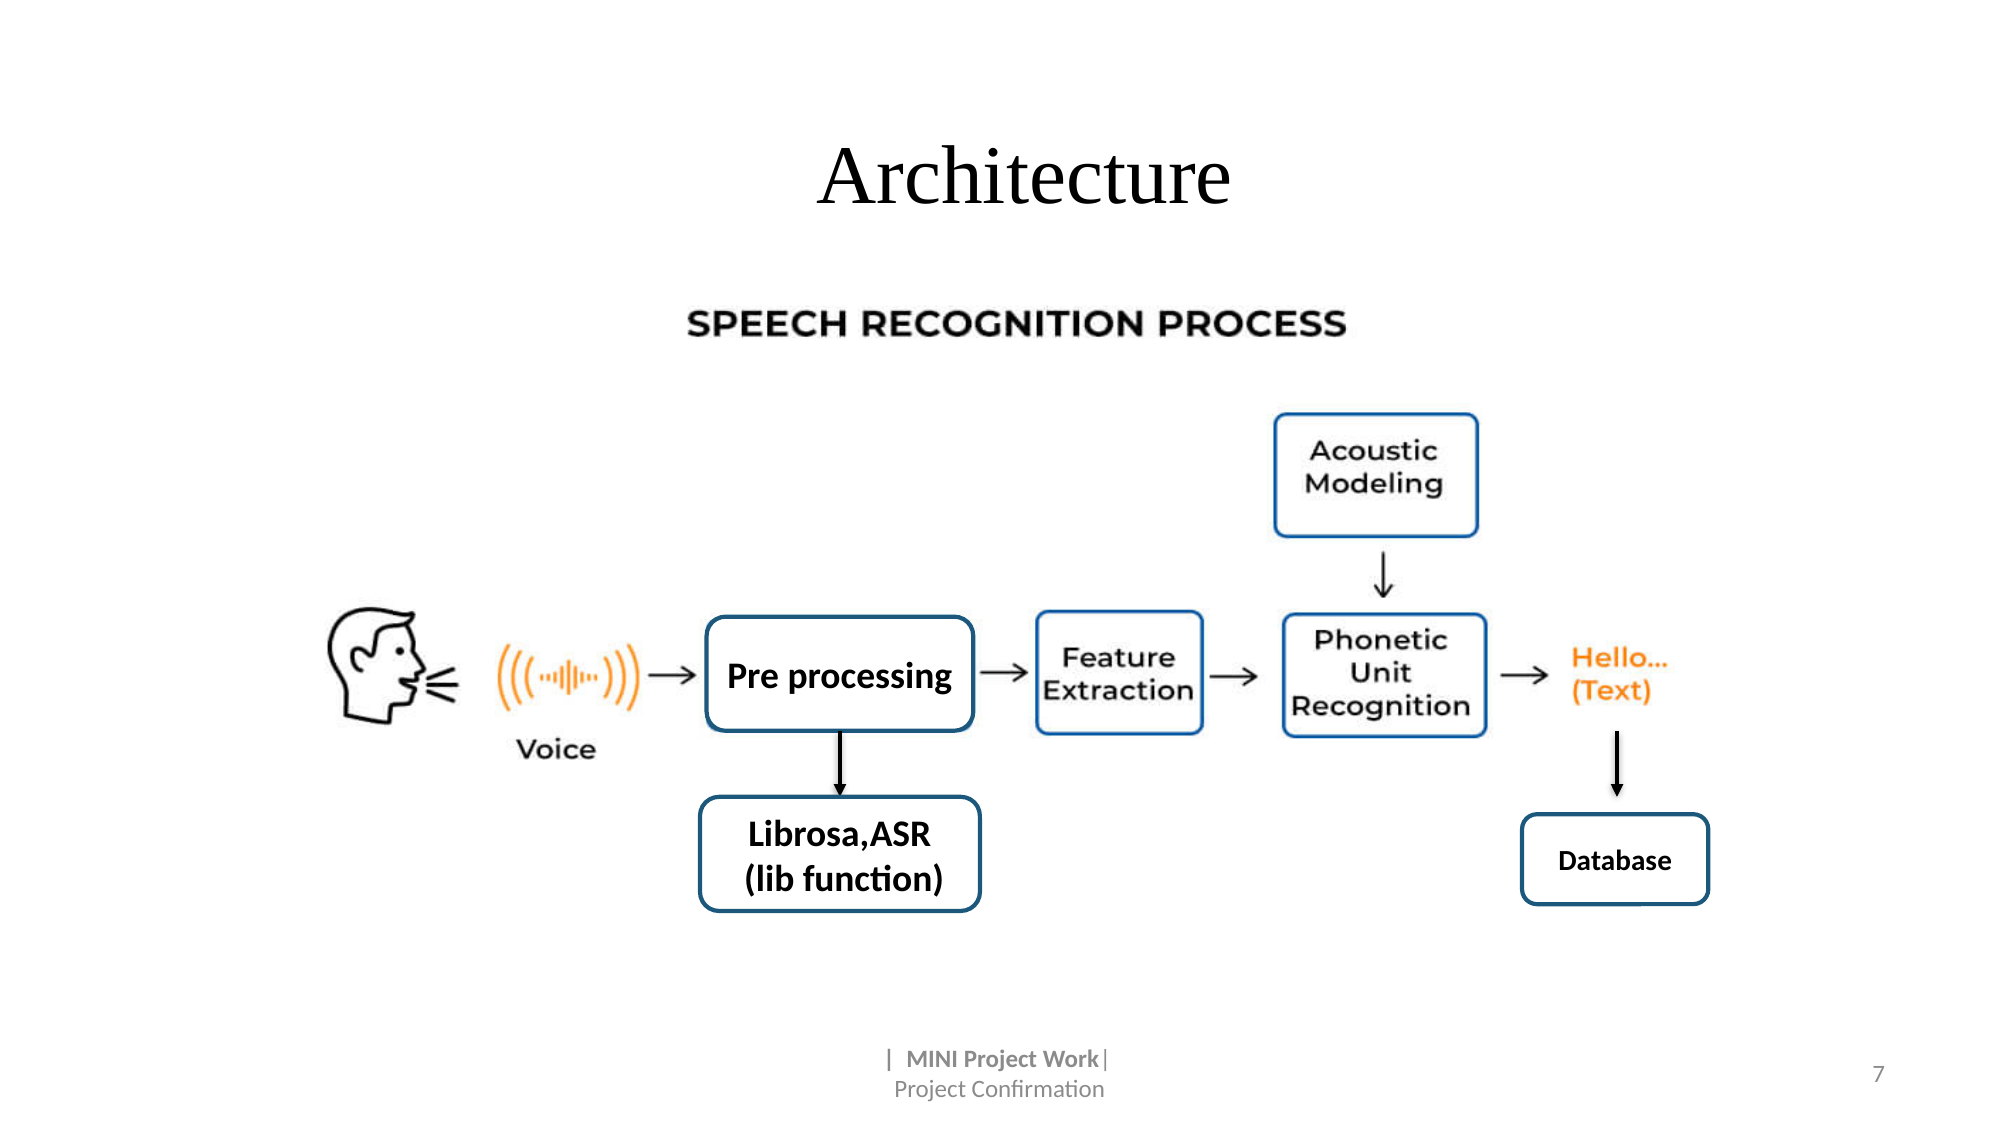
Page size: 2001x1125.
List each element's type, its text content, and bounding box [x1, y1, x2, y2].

title Architecture [387, 50, 1663, 289]
footer | MINI Project Work| Project Confirmation [762, 1042, 1238, 1103]
slide_number 7 [1433, 1042, 1900, 1103]
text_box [291, 290, 1709, 905]
